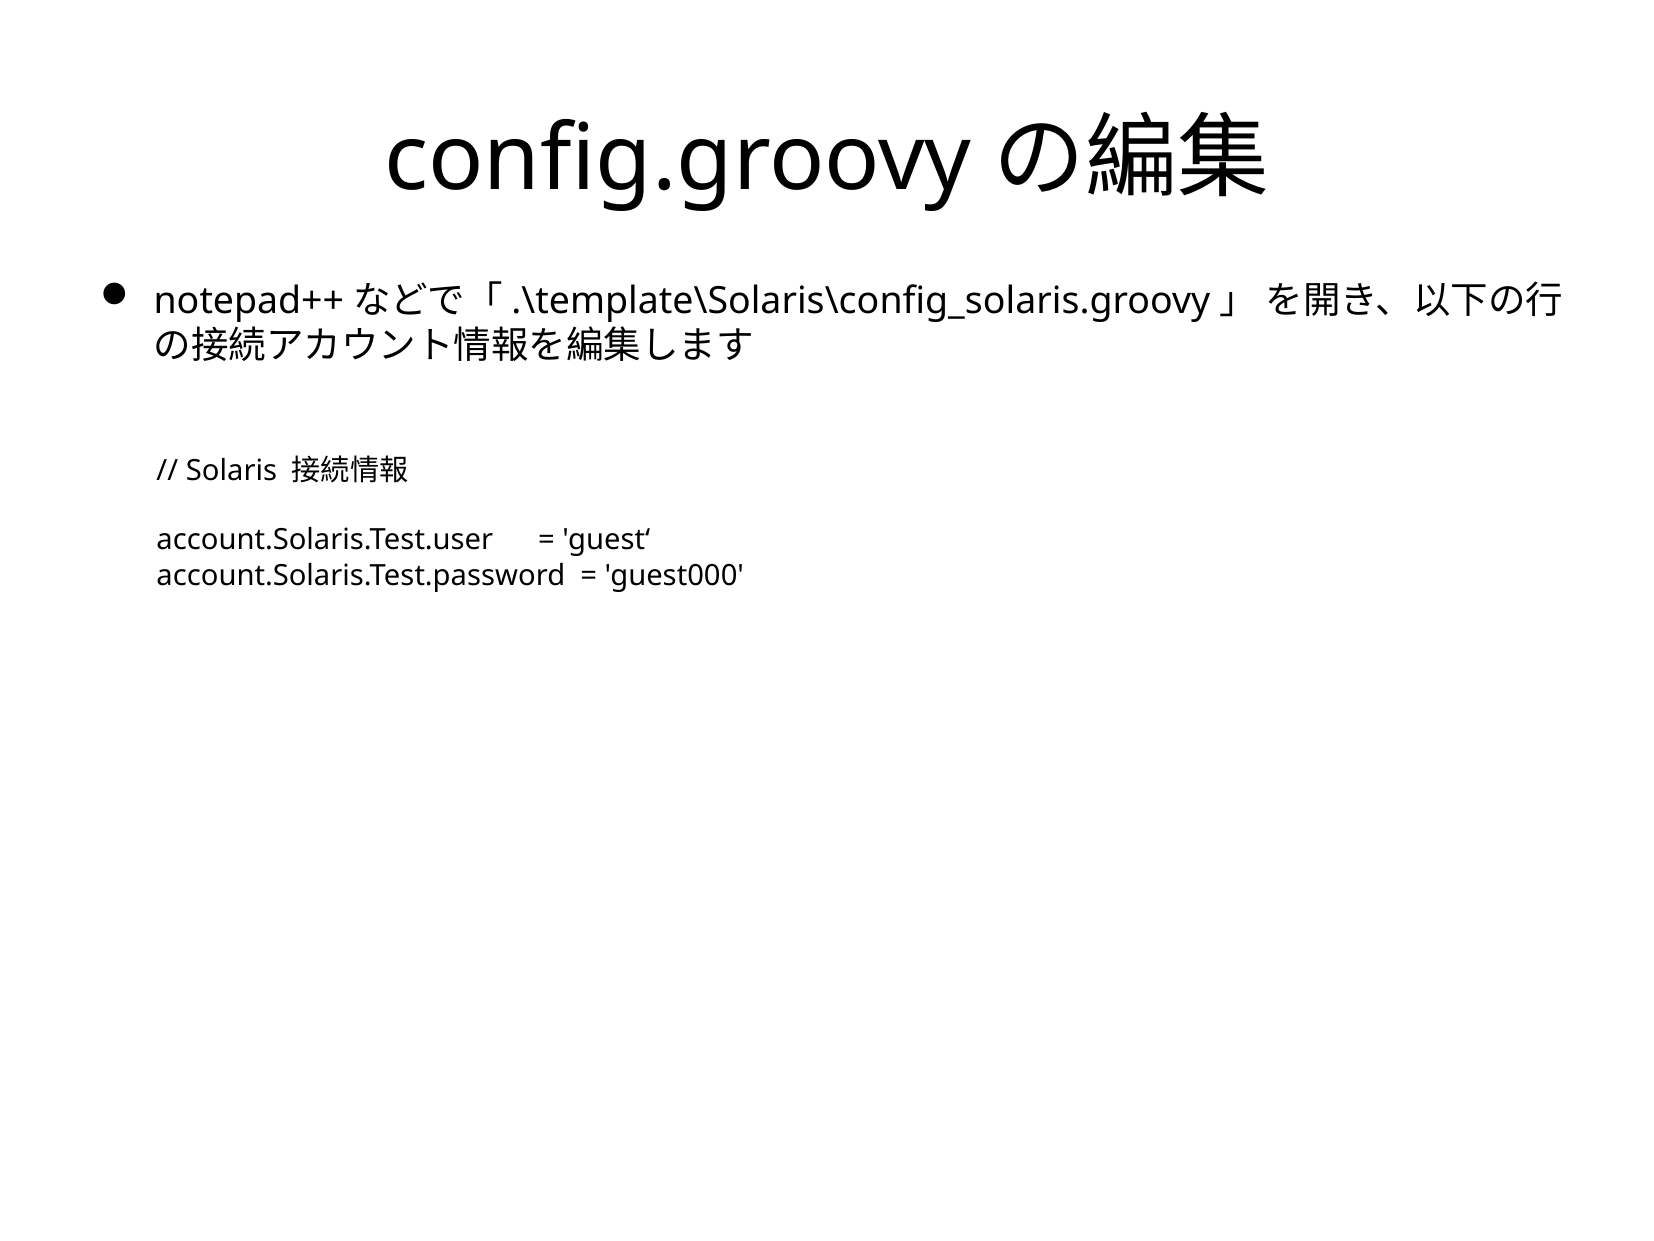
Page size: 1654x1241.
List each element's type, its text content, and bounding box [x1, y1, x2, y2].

text_box notepad++などで「.\template\Solaris\config_solaris.groovy」 を開き、以下の行の接続アカウント情報を編集します [82, 276, 1571, 335]
text_box config.groovyの編集 [82, 49, 1571, 257]
text_box // Solaris 接続情報 account.Solaris.Test.user = 'guest‘ account.Solaris.Test.password = 'guest000' [141, 443, 1441, 604]
